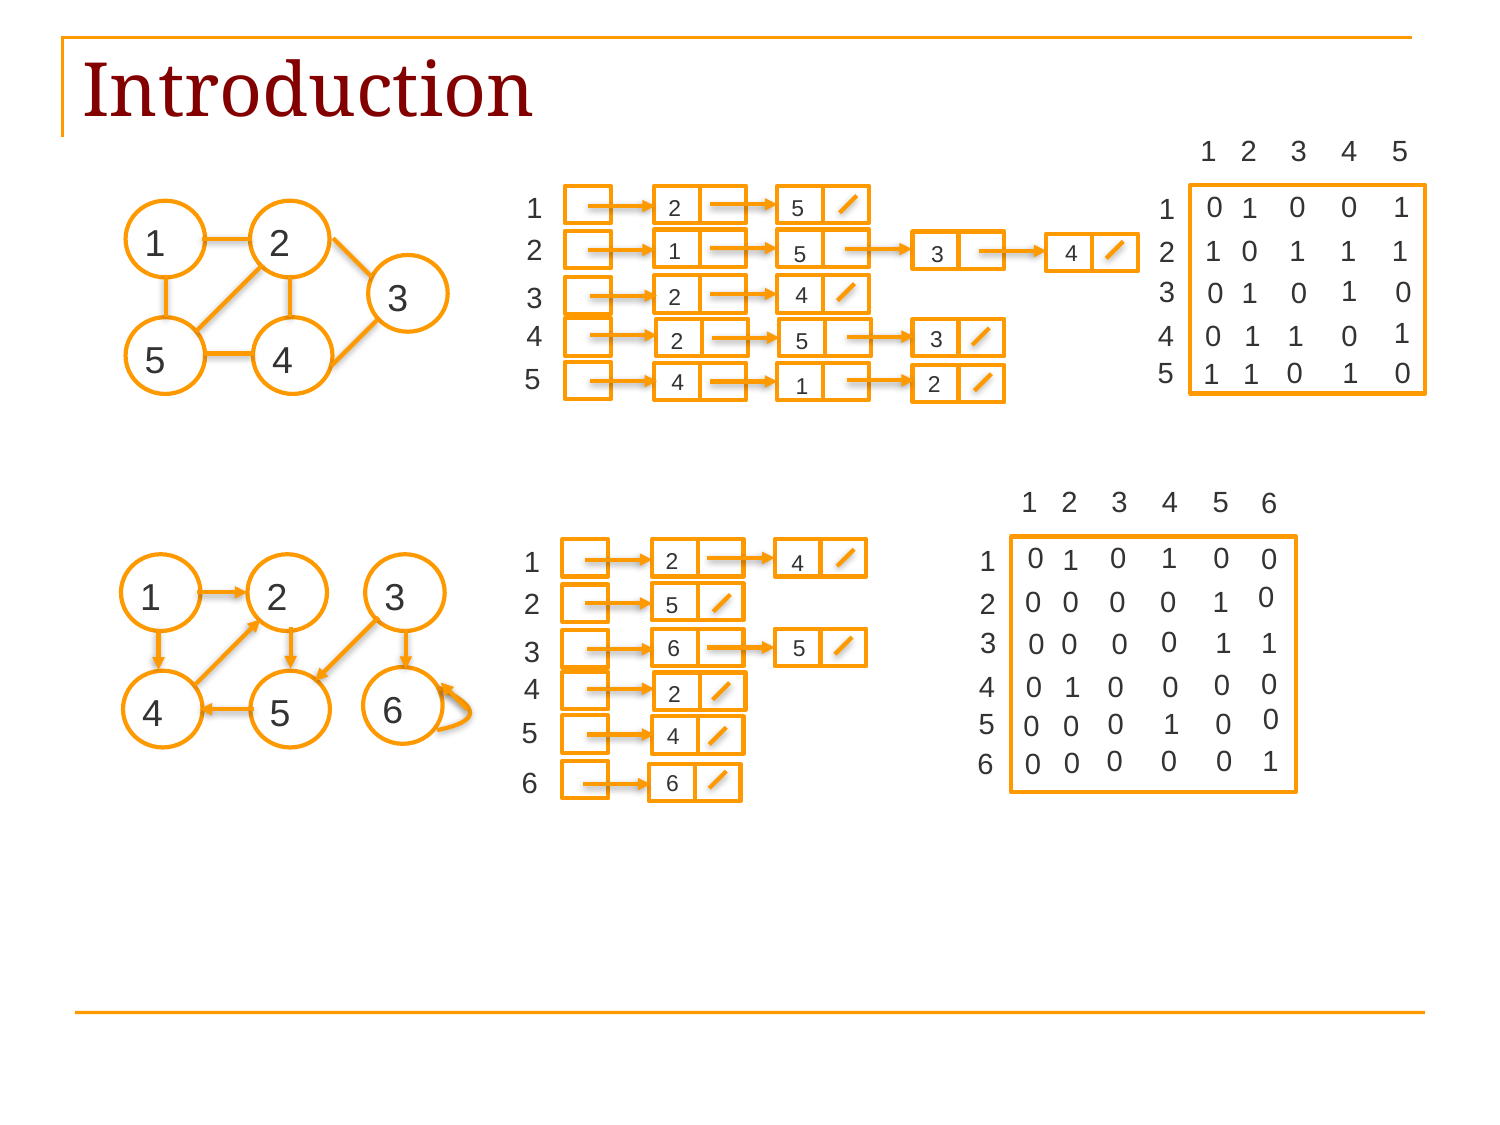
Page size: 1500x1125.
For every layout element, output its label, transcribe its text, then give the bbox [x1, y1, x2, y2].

text_box 3 [518, 271, 551, 309]
text_box 0 [1018, 660, 1050, 711]
text_box [700, 362, 747, 401]
text_box [589, 374, 658, 388]
text_box [583, 777, 651, 791]
text_box 2 [1053, 476, 1086, 526]
text_box 1 [1207, 617, 1240, 667]
text_box 0 [1099, 735, 1131, 785]
text_box [440, 682, 468, 710]
text_box 0 [1199, 180, 1231, 231]
text_box [699, 672, 746, 710]
text_box 0 [1020, 531, 1052, 582]
text_box [1364, 185, 1387, 394]
text_box 5 [1384, 124, 1416, 175]
text_box 5 [651, 582, 697, 621]
text_box [564, 230, 611, 269]
text_box 1 [1153, 531, 1185, 582]
text_box [564, 318, 611, 356]
text_box [844, 242, 912, 256]
text_box [564, 185, 611, 224]
text_box 4 [1150, 309, 1182, 346]
text_box [585, 553, 653, 566]
text_box 1 [1255, 743, 1287, 785]
text_box 2 [518, 224, 551, 271]
text_box 2 [660, 672, 689, 715]
text_box [688, 628, 697, 667]
text_box 1 [1332, 224, 1364, 275]
text_box [199, 702, 254, 716]
text_box [700, 185, 747, 224]
text_box 4 [518, 309, 551, 360]
text_box [1228, 185, 1236, 394]
text_box 0 [1099, 698, 1132, 748]
text_box [587, 199, 655, 213]
text_box [564, 276, 611, 315]
text_box [777, 229, 823, 267]
text_box [284, 627, 297, 669]
text_box 1 [1236, 309, 1269, 360]
text_box 1 [125, 200, 205, 278]
text_box [700, 275, 747, 313]
text_box 0 [1054, 618, 1086, 669]
text_box [710, 241, 778, 255]
text_box 1 [516, 535, 548, 577]
text_box 0 [1152, 575, 1184, 626]
text_box 0 [1056, 737, 1088, 787]
text_box [774, 539, 820, 577]
text_box [979, 244, 1047, 258]
text_box [653, 672, 660, 710]
text_box [814, 628, 820, 667]
text_box [648, 763, 658, 802]
text_box 0 [1207, 698, 1240, 748]
text_box 0 [1099, 660, 1132, 698]
text_box 6 [658, 761, 687, 804]
text_box [1011, 536, 1296, 792]
text_box [562, 539, 609, 577]
text_box 1 [1253, 617, 1285, 658]
text_box 4 [787, 273, 816, 316]
text_box 1 [120, 554, 201, 631]
text_box 4 [784, 540, 812, 583]
text_box [194, 619, 261, 686]
text_box [958, 231, 1005, 269]
text_box 2 [250, 200, 330, 278]
text_box 4 [664, 360, 692, 403]
text_box [912, 319, 922, 357]
text_box 5 [788, 318, 817, 362]
text_box 1 [1384, 224, 1416, 275]
text_box [823, 275, 869, 313]
text_box 0 [1253, 658, 1285, 708]
text_box [951, 319, 958, 357]
text_box 3 [368, 254, 448, 332]
text_box [587, 728, 655, 741]
text_box 0 [1279, 346, 1311, 397]
text_box [1311, 185, 1334, 394]
text_box 1 [1386, 307, 1418, 358]
text_box 1 [1056, 660, 1089, 711]
text_box 4 [659, 713, 688, 756]
text_box [697, 628, 744, 667]
text_box 3 [1104, 476, 1136, 526]
text_box 0 [1015, 699, 1048, 750]
text_box 3 [972, 617, 1004, 667]
text_box 0 [1206, 658, 1238, 709]
text_box 1 [1279, 309, 1312, 360]
text_box [697, 716, 744, 754]
text_box 5 [786, 232, 815, 275]
text_box 1 [1013, 476, 1046, 526]
text_box [587, 243, 655, 257]
text_box 1 [1151, 183, 1183, 226]
text_box 4 [516, 662, 548, 713]
text_box [825, 319, 872, 357]
text_box [958, 319, 1005, 357]
text_box 1 [1235, 348, 1268, 399]
text_box [197, 586, 248, 599]
text_box 0 [1281, 180, 1314, 224]
text_box [820, 539, 867, 577]
text_box 0 [1387, 265, 1420, 316]
text_box [816, 275, 823, 313]
text_box [399, 628, 412, 670]
text_box [688, 716, 697, 754]
text_box [710, 375, 778, 388]
text_box 0 [1234, 224, 1266, 267]
text_box [562, 630, 609, 668]
text_box 0 [1055, 699, 1088, 750]
text_box [589, 289, 658, 302]
text_box 4 [1154, 476, 1186, 526]
text_box 0 [1250, 571, 1283, 622]
text_box 4 [971, 660, 1003, 698]
text_box [710, 287, 778, 301]
text_box [846, 330, 915, 343]
text_box [562, 761, 609, 799]
text_box [1086, 233, 1091, 271]
text_box [692, 362, 700, 401]
text_box [1190, 185, 1199, 394]
text_box 3 [516, 625, 548, 662]
text_box 4 [253, 317, 333, 394]
text_box [777, 275, 787, 313]
text_box 1 [1281, 224, 1314, 275]
text_box [958, 364, 1005, 403]
text_box [692, 319, 702, 357]
text_box [707, 551, 775, 565]
text_box 3 [1151, 265, 1183, 316]
text_box 1 [1234, 182, 1266, 224]
text_box 5 [1150, 346, 1182, 397]
text_box 0 [1054, 575, 1087, 626]
text_box [697, 539, 744, 577]
text_box [712, 331, 780, 344]
text_box 0 [1017, 738, 1049, 789]
text_box 0 [1387, 346, 1419, 397]
text_box 6 [363, 667, 437, 744]
text_box 0 [1255, 692, 1287, 743]
text_box 1 [1205, 575, 1237, 626]
text_box 0 [1333, 309, 1366, 360]
text_box [823, 185, 869, 224]
text_box [587, 642, 655, 656]
text_box 2 [1233, 124, 1265, 175]
text_box 0 [1153, 735, 1185, 785]
text_box 1 [1333, 264, 1365, 309]
text_box 1 [1054, 533, 1087, 575]
text_box [315, 617, 379, 681]
text_box [779, 319, 788, 357]
text_box 2 [920, 362, 949, 405]
text_box 2 [663, 318, 692, 362]
text_box 0 [1101, 575, 1134, 626]
text_box 0 [1283, 266, 1315, 317]
text_box 1 [518, 182, 551, 224]
text_box 0 [1104, 618, 1136, 668]
text_box [589, 329, 658, 342]
text_box [651, 716, 659, 754]
text_box [823, 362, 869, 401]
text_box 2 [247, 554, 327, 632]
text_box 2 [654, 275, 700, 313]
text_box [437, 696, 471, 731]
text_box 0 [1205, 532, 1238, 582]
text_box 1 [1385, 181, 1418, 231]
text_box 0 [1208, 735, 1241, 785]
text_box [817, 319, 825, 357]
text_box 6 [659, 626, 688, 669]
text_box 2 [516, 577, 548, 625]
text_box 6 [970, 738, 1002, 789]
text_box 2 [1151, 226, 1183, 265]
text_box 1 [654, 229, 700, 267]
text_box 1 [1234, 267, 1266, 317]
text_box 1 [972, 534, 1004, 577]
text_box 3 [365, 554, 445, 631]
text_box 4 [1057, 231, 1086, 274]
text_box 0 [1253, 532, 1285, 583]
text_box [687, 763, 694, 802]
text_box [651, 628, 659, 667]
text_box 2 [654, 185, 700, 224]
text_box 5 [777, 185, 823, 224]
text_box [710, 198, 778, 211]
text_box [562, 715, 609, 753]
text_box 4 [1333, 124, 1365, 175]
text_box 5 [514, 706, 546, 757]
text_box [777, 362, 823, 401]
text_box 5 [785, 626, 814, 669]
text_box [1266, 185, 1283, 394]
text_box 3 [922, 317, 951, 360]
text_box [820, 628, 867, 667]
text_box 2 [651, 539, 697, 577]
text_box [707, 641, 775, 654]
text_box 1 [1192, 124, 1225, 175]
text_box 0 [1154, 660, 1187, 711]
text_box 0 [1333, 180, 1365, 231]
text_box 0 [1102, 531, 1135, 582]
text_box [1045, 233, 1057, 271]
text_box 1 [1195, 348, 1228, 399]
text_box 5 [250, 670, 330, 748]
text_box [823, 229, 869, 267]
text_box [702, 319, 749, 357]
title Introduction [74, 33, 1087, 140]
text_box [697, 582, 744, 621]
text_box 1 [1334, 346, 1367, 397]
text_box [1416, 185, 1426, 394]
text_box 2 [972, 577, 1004, 617]
text_box 5 [516, 353, 549, 403]
text_box 3 [923, 232, 952, 275]
text_box 1 [1197, 224, 1229, 275]
text_box 5 [1205, 476, 1237, 526]
text_box [700, 229, 747, 267]
text_box 0 [1020, 618, 1053, 669]
text_box 0 [1199, 267, 1232, 317]
text_box [912, 364, 920, 403]
text_box [585, 597, 653, 610]
text_box [689, 672, 699, 710]
text_box [774, 628, 785, 667]
text_box [587, 682, 655, 695]
text_box [654, 362, 664, 401]
text_box 6 [1253, 476, 1285, 527]
text_box 5 [125, 317, 205, 394]
text_box 6 [514, 757, 546, 807]
text_box [949, 364, 958, 403]
text_box 0 [1197, 309, 1229, 360]
text_box 0 [1017, 575, 1049, 626]
text_box 1 [788, 364, 817, 407]
text_box [564, 361, 611, 400]
text_box 4 [123, 670, 203, 748]
text_box [912, 231, 958, 269]
text_box [1091, 233, 1138, 271]
text_box [562, 671, 609, 710]
text_box [152, 628, 165, 670]
text_box [562, 584, 609, 622]
text_box [694, 763, 741, 802]
text_box 1 [1155, 698, 1188, 748]
text_box 0 [1153, 616, 1185, 666]
text_box 5 [971, 698, 1003, 748]
text_box [846, 374, 915, 387]
text_box 3 [1283, 124, 1315, 175]
text_box [656, 319, 663, 357]
